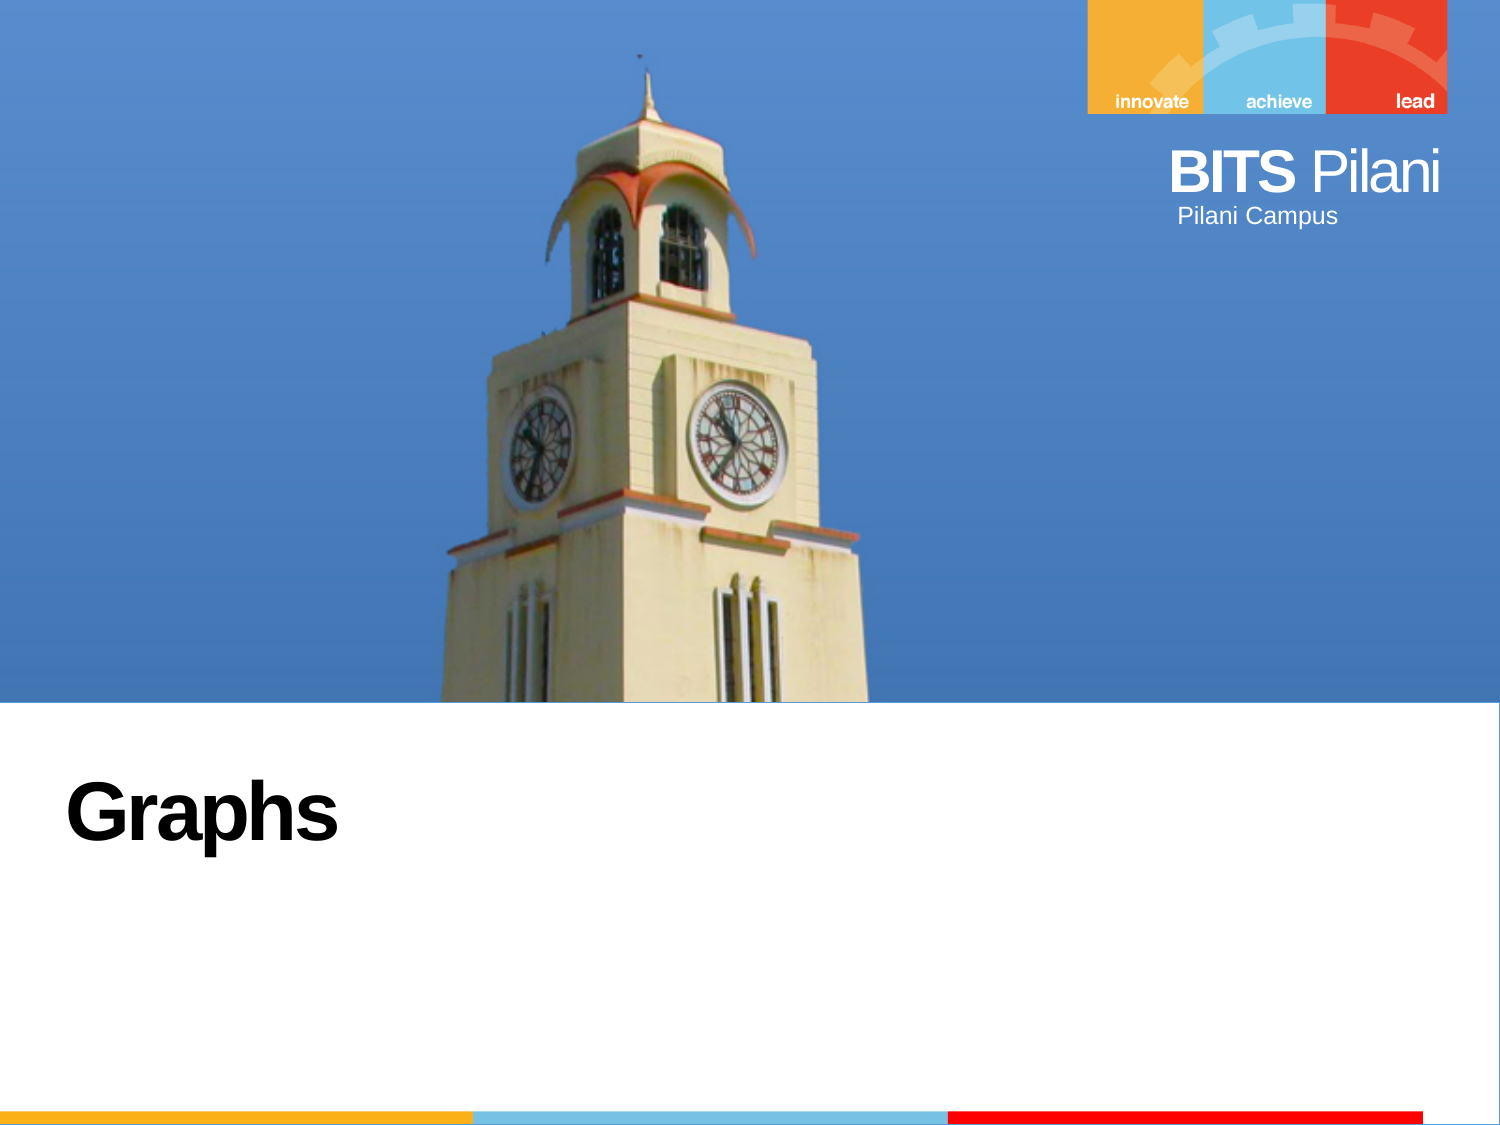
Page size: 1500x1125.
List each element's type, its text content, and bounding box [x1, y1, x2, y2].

list Graphs [50, 762, 1438, 1025]
picture [0, 0, 1500, 702]
